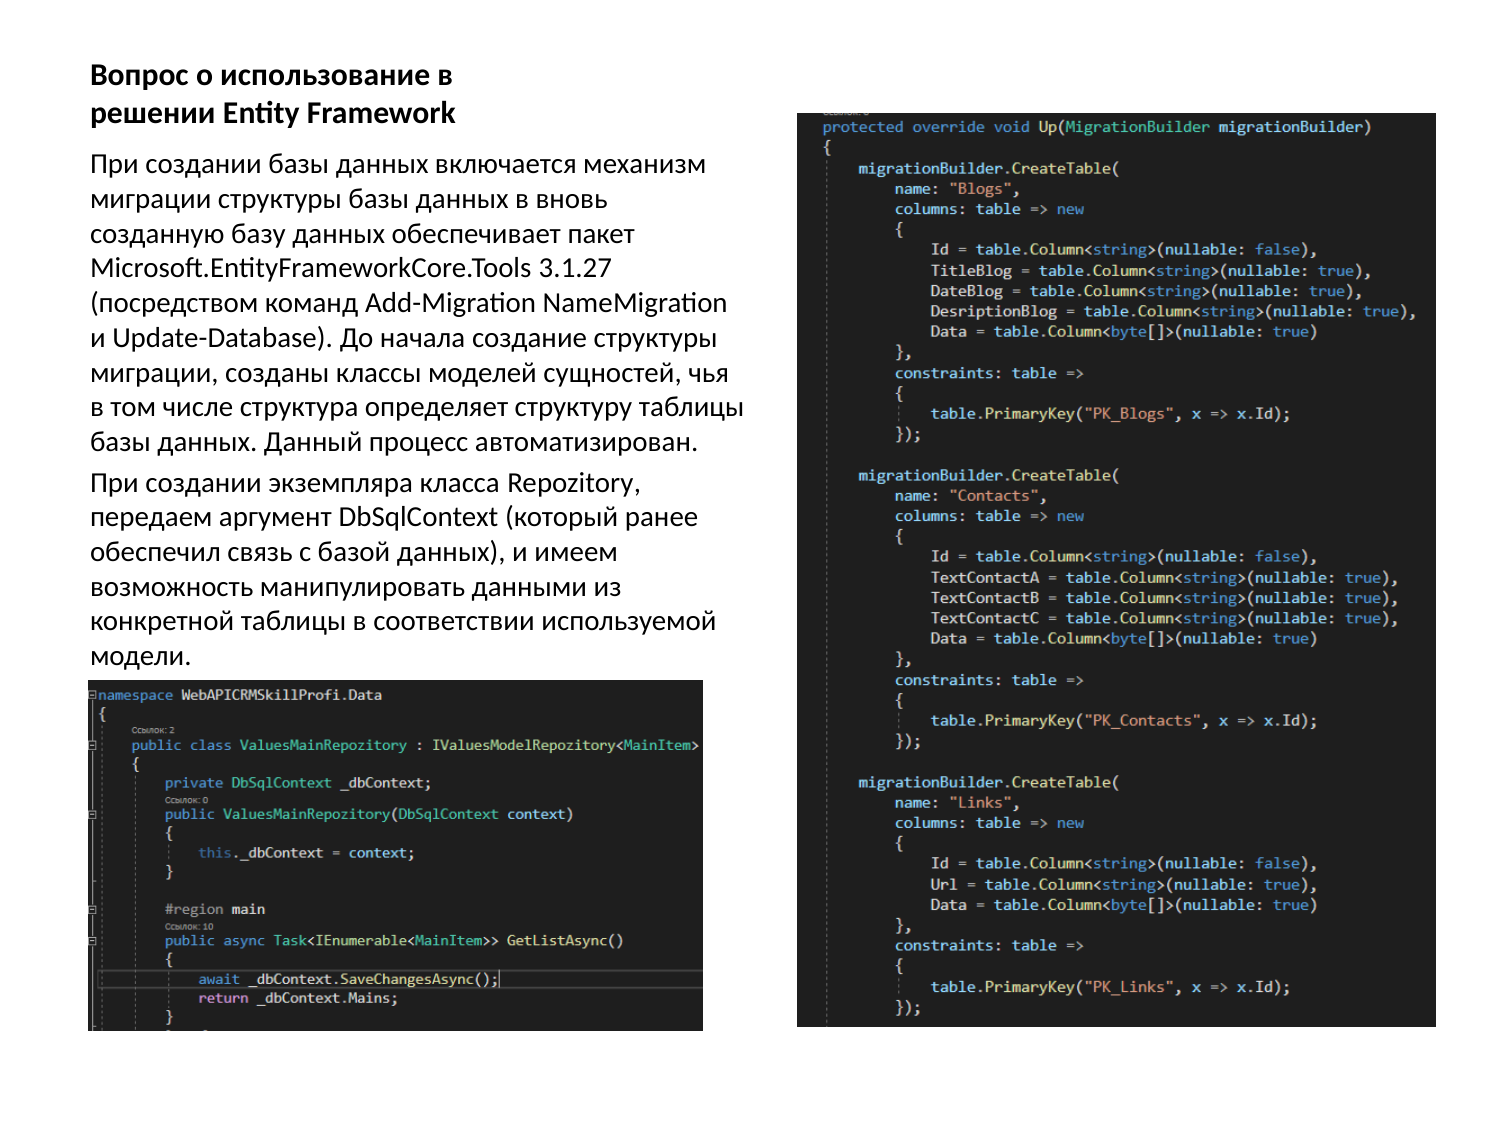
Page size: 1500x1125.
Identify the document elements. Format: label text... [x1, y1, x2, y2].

title Вопрос о использование в решении Entity Framework [75, 44, 569, 137]
list При создании базы данных включается механизм миграции структуры базы данных в вновь созданную базу данных обеспечивает пакет Microsoft.EntityFrameworkCore.Tools 3.1.27 (посредством команд Add-Migration NameMigration и Update-Database). До начала создание структуры миграции, созданы классы моделей сущностей, чья в том числе структура определяет структуру таблицы базы данных. Данный процесс автоматизирован. При создании экземпляра класса Repozitory, передаем аргумент DbSqlContext (который ранее обеспечил связь с базой данных), и имеем возможность манипулировать данными из конкретной таблицы в соответствии используемой модели. [75, 137, 762, 716]
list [796, 113, 1436, 1027]
picture [88, 680, 704, 1031]
